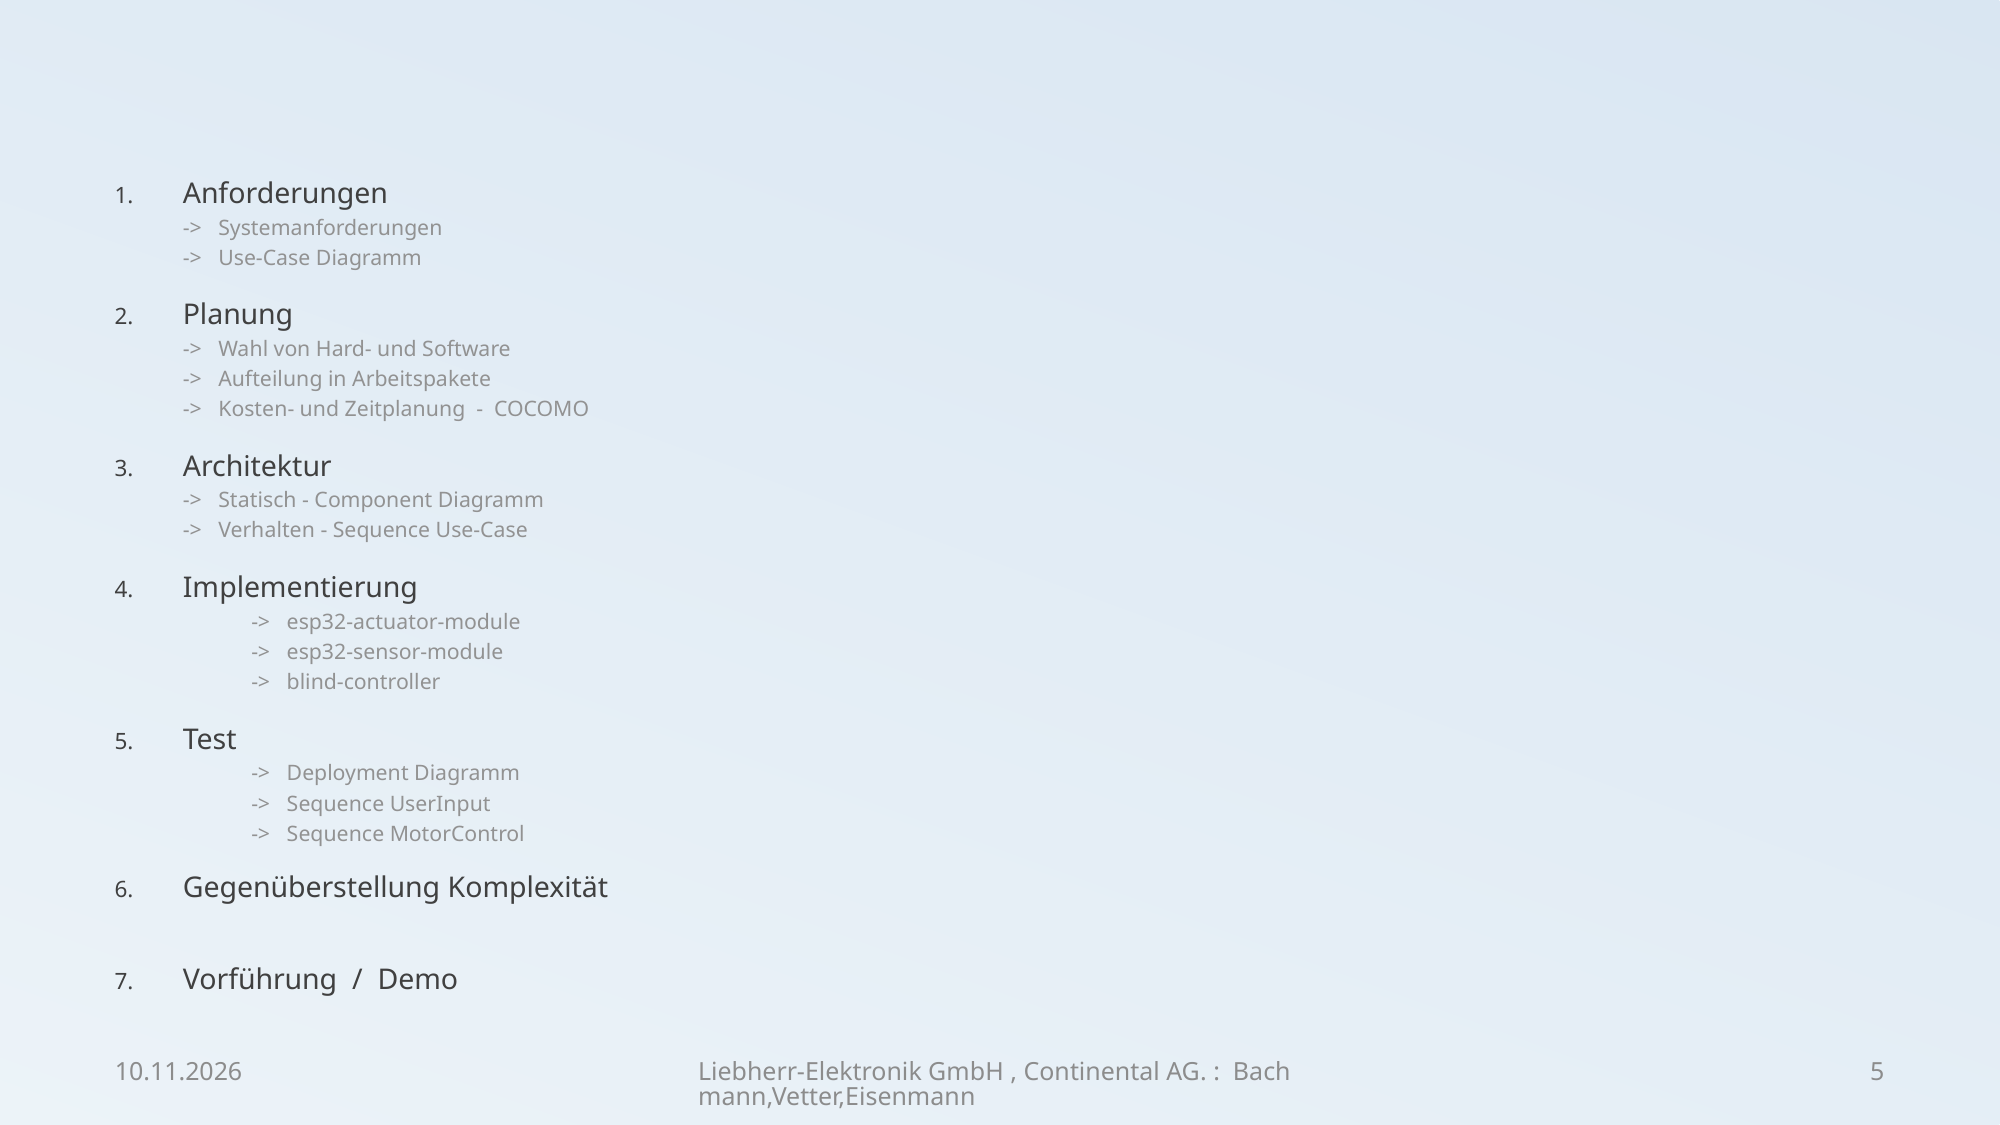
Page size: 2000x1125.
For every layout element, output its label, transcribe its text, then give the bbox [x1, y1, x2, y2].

slide_number 5 [1432, 1042, 1900, 1103]
footer Liebherr-Elektronik GmbH , Continental AG. : Bachmann,Vetter,Eisenmann [683, 1042, 1317, 1103]
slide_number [99, 1042, 567, 1103]
list Anforderungen -> Systemanforderungen -> Use-Case Diagramm Planung -> Wahl von Hard- und Software -> Aufteilung in Arbeitspakete -> Kosten- und Zeitplanung - COCOMO Architektur -> Statisch - Component Diagramm -> Verhalten - Sequence Use-Case Implementierung -> esp32-actuator-module -> esp32-sensor-module -> blind-controller Test -> Deployment Diagramm -> Sequence UserInput -> Sequence MotorControl Gegenüberstellung Komplexität Vorführung / Demo [99, 137, 1450, 1013]
